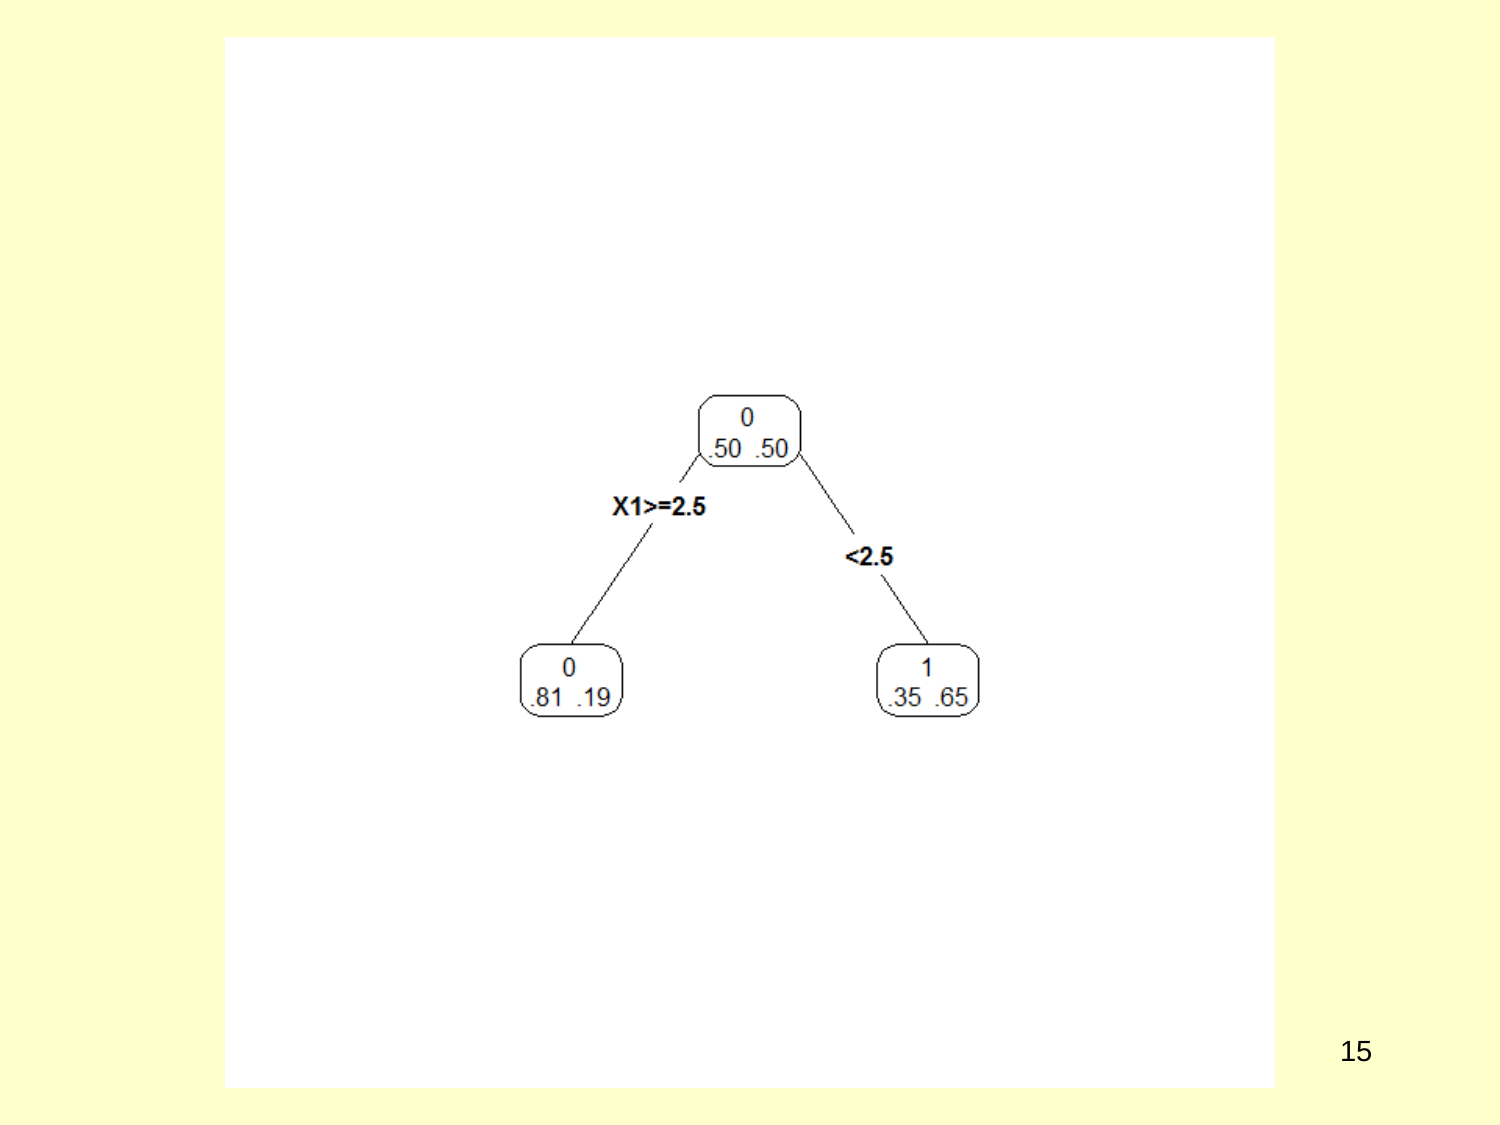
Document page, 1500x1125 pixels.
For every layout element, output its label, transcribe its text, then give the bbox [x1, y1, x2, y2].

slide_number 15 [1074, 1024, 1388, 1101]
picture [224, 37, 1276, 1088]
